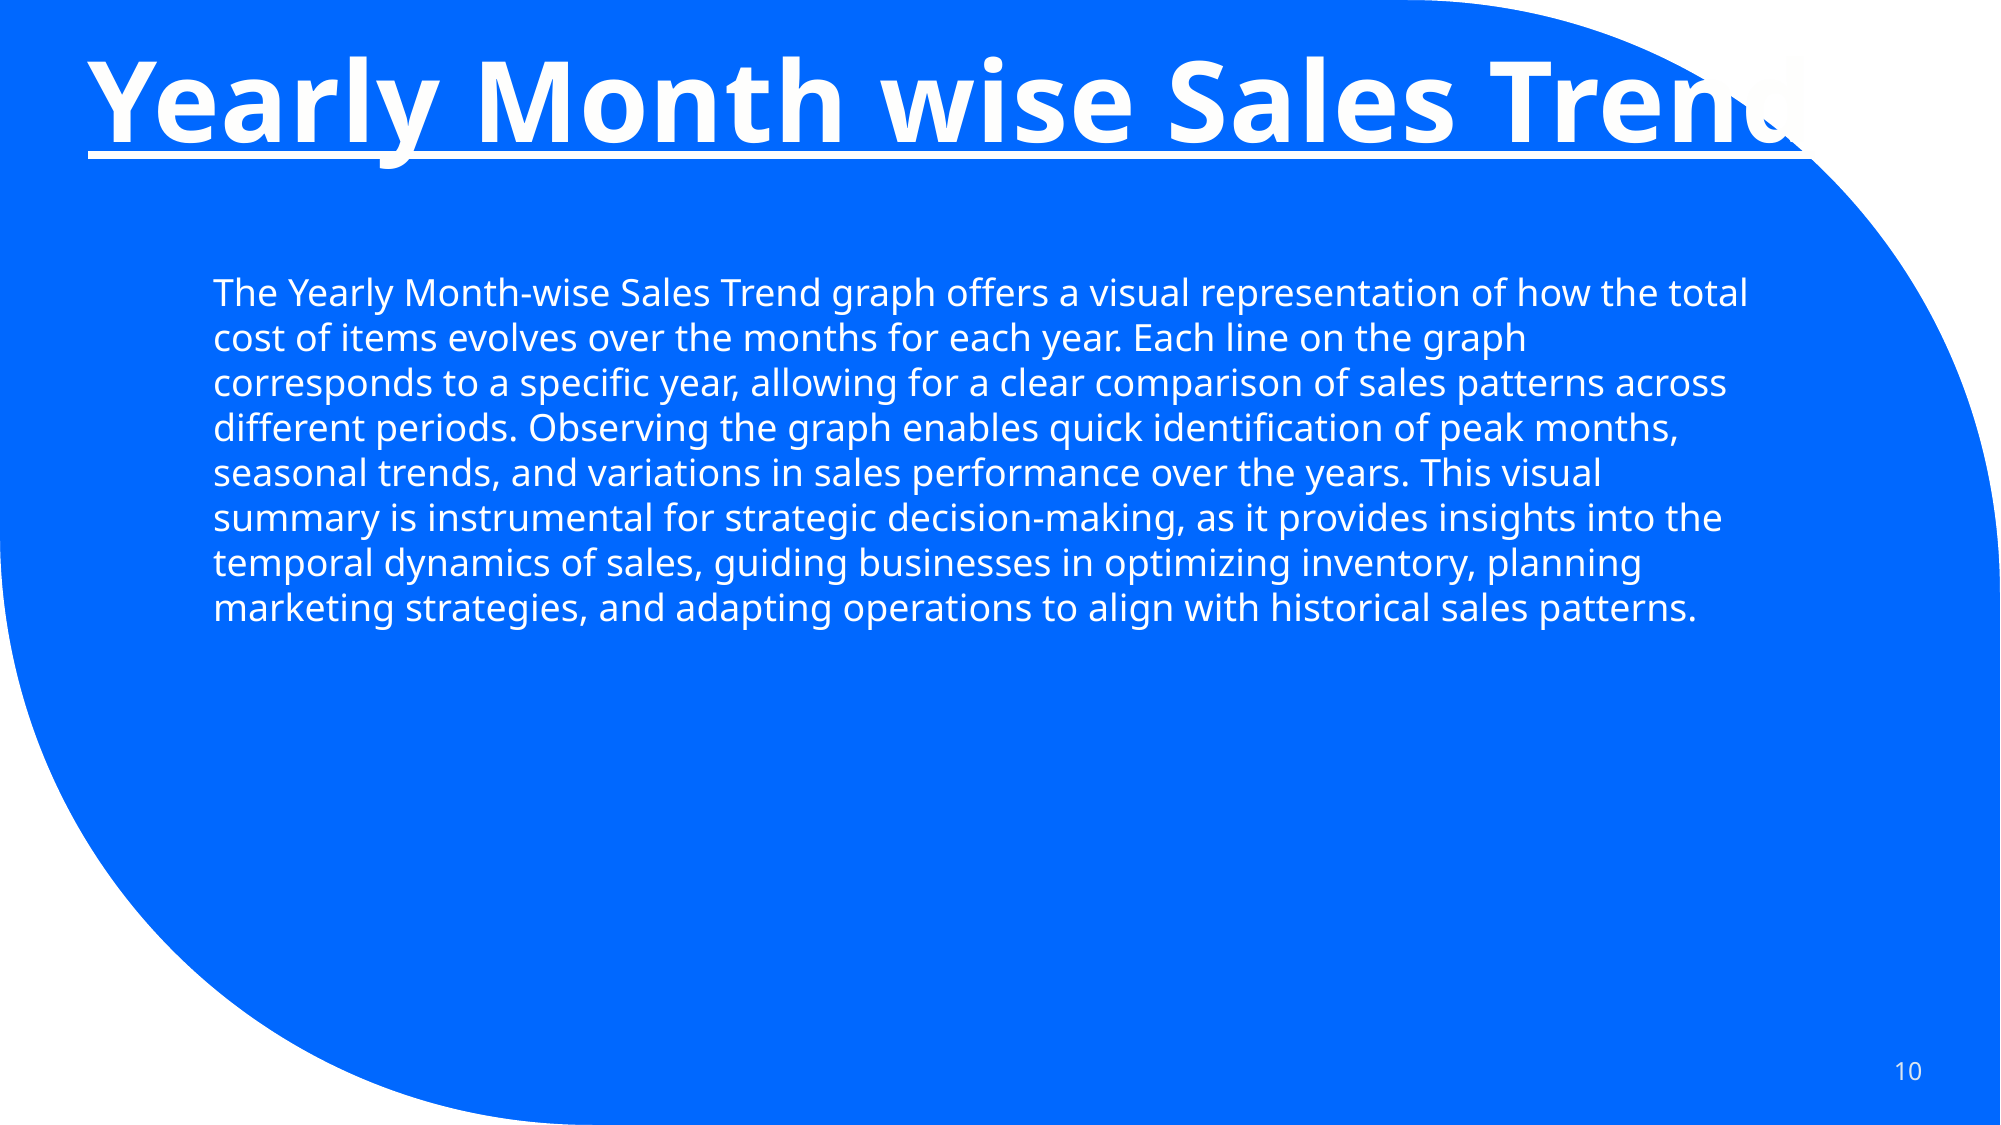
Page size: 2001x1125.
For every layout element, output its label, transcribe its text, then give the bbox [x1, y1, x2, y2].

slide_number 10 [1665, 1042, 1938, 1103]
text_box The Yearly Month-wise Sales Trend graph offers a visual representation of how the total cost of items evolves over the months for each year. Each line on the graph corresponds to a specific year, allowing for a clear comparison of sales patterns across different periods. Observing the graph enables quick identification of peak months, seasonal trends, and variations in sales performance over the years. This visual summary is instrumental for strategic decision-making, as it provides insights into the temporal dynamics of sales, guiding businesses in optimizing inventory, planning marketing strategies, and adapting operations to align with historical sales patterns. [198, 261, 1772, 772]
text_box Yearly Month wise Sales Trend [72, 22, 1831, 173]
